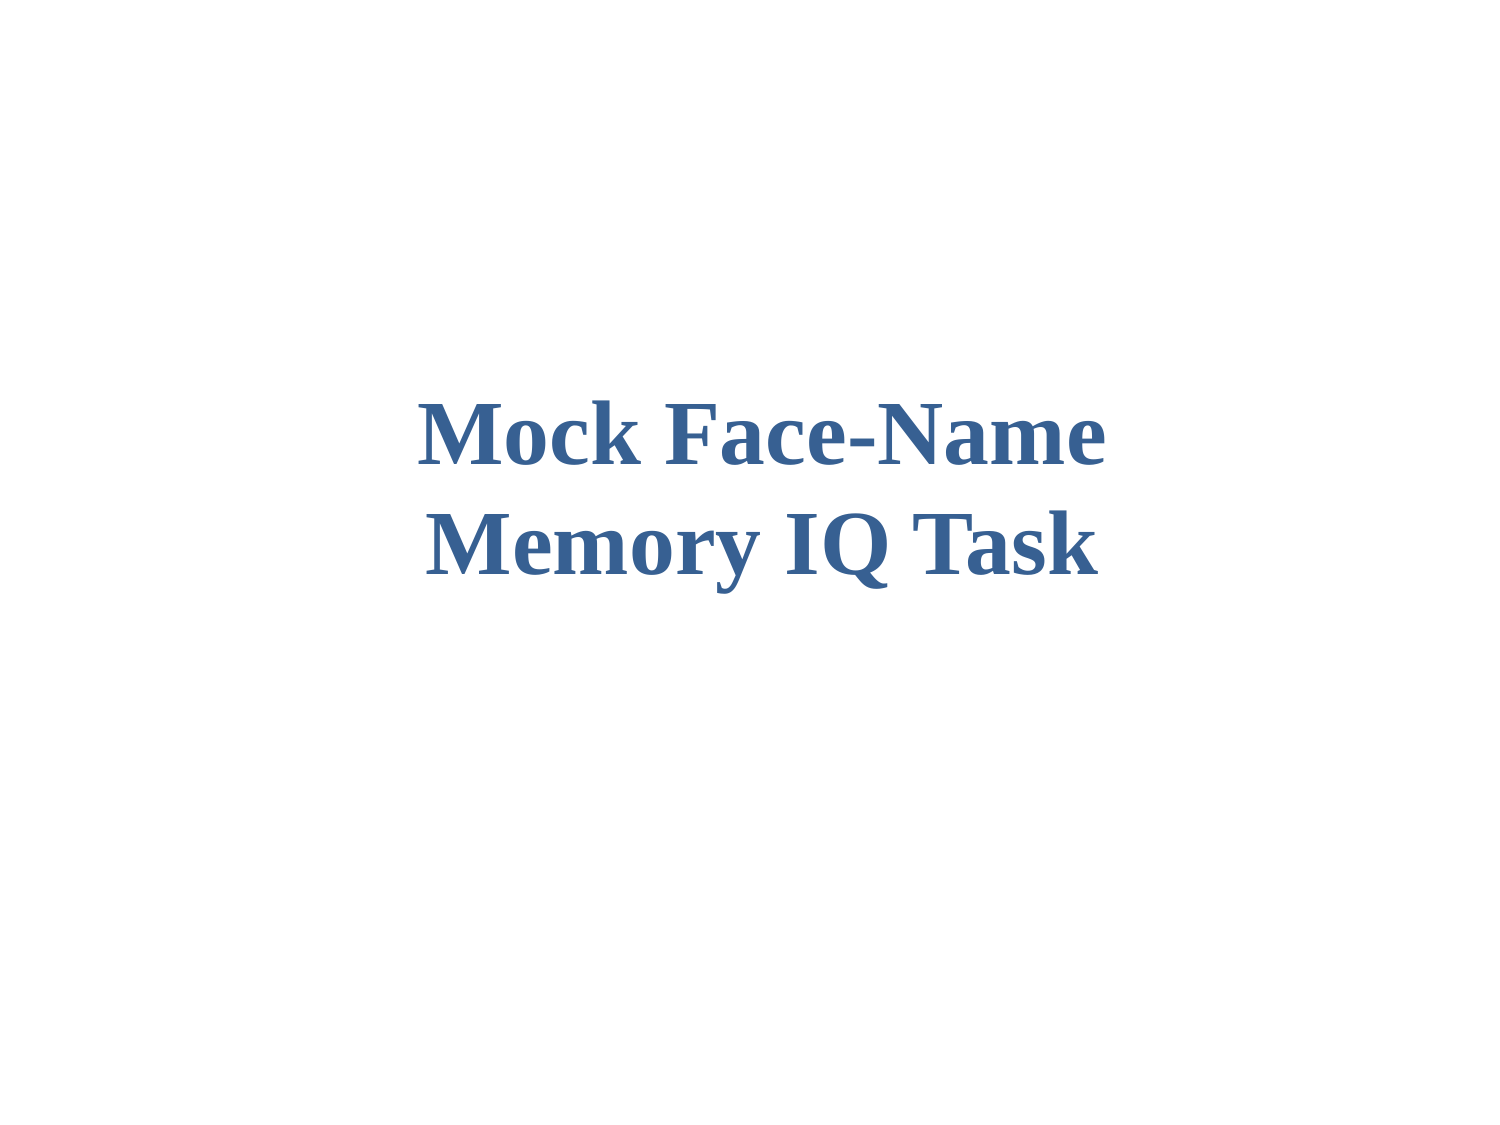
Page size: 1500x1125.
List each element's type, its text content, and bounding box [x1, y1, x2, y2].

title Mock Face-Name Memory IQ Task [337, 362, 1188, 604]
